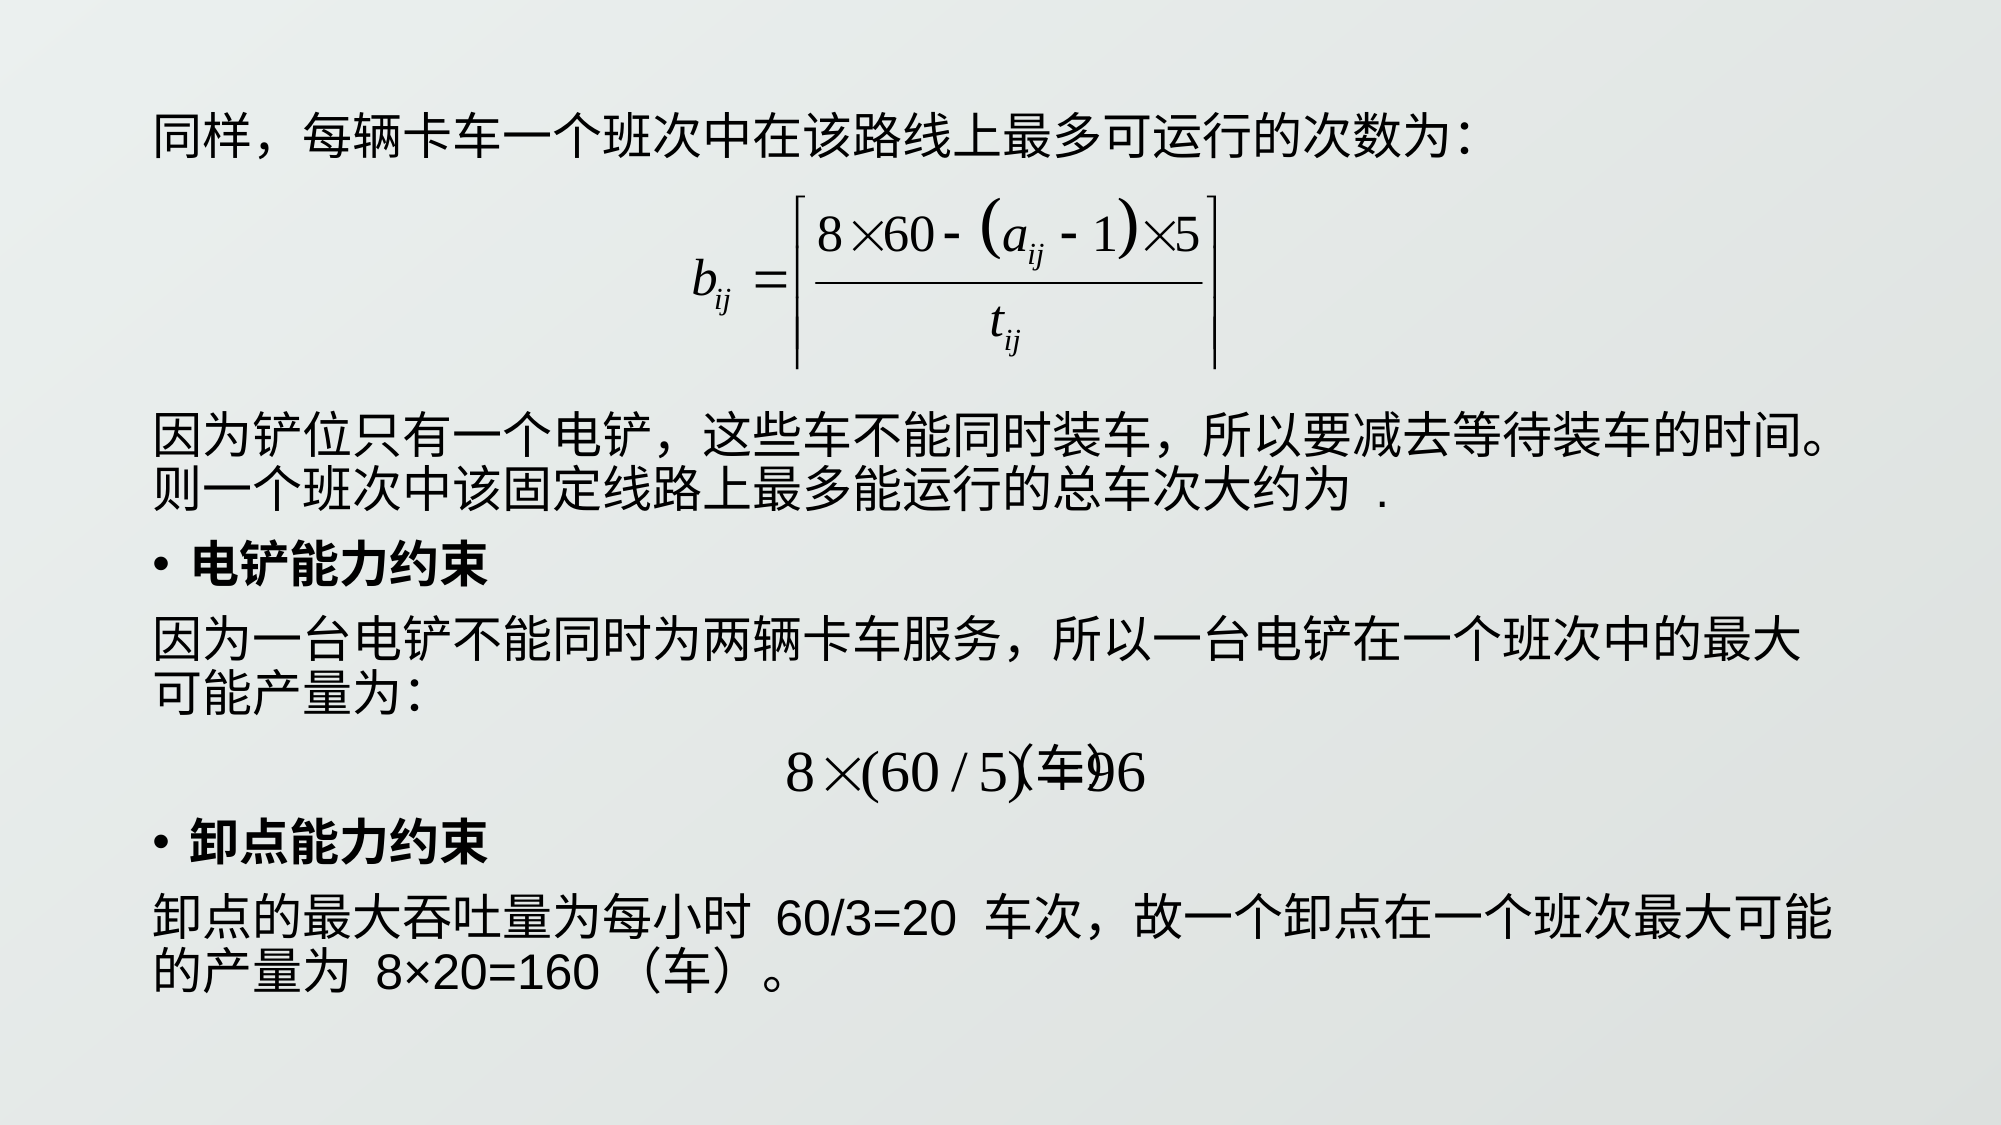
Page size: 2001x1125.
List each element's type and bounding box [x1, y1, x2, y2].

picture [684, 186, 1235, 379]
picture [778, 737, 1155, 816]
